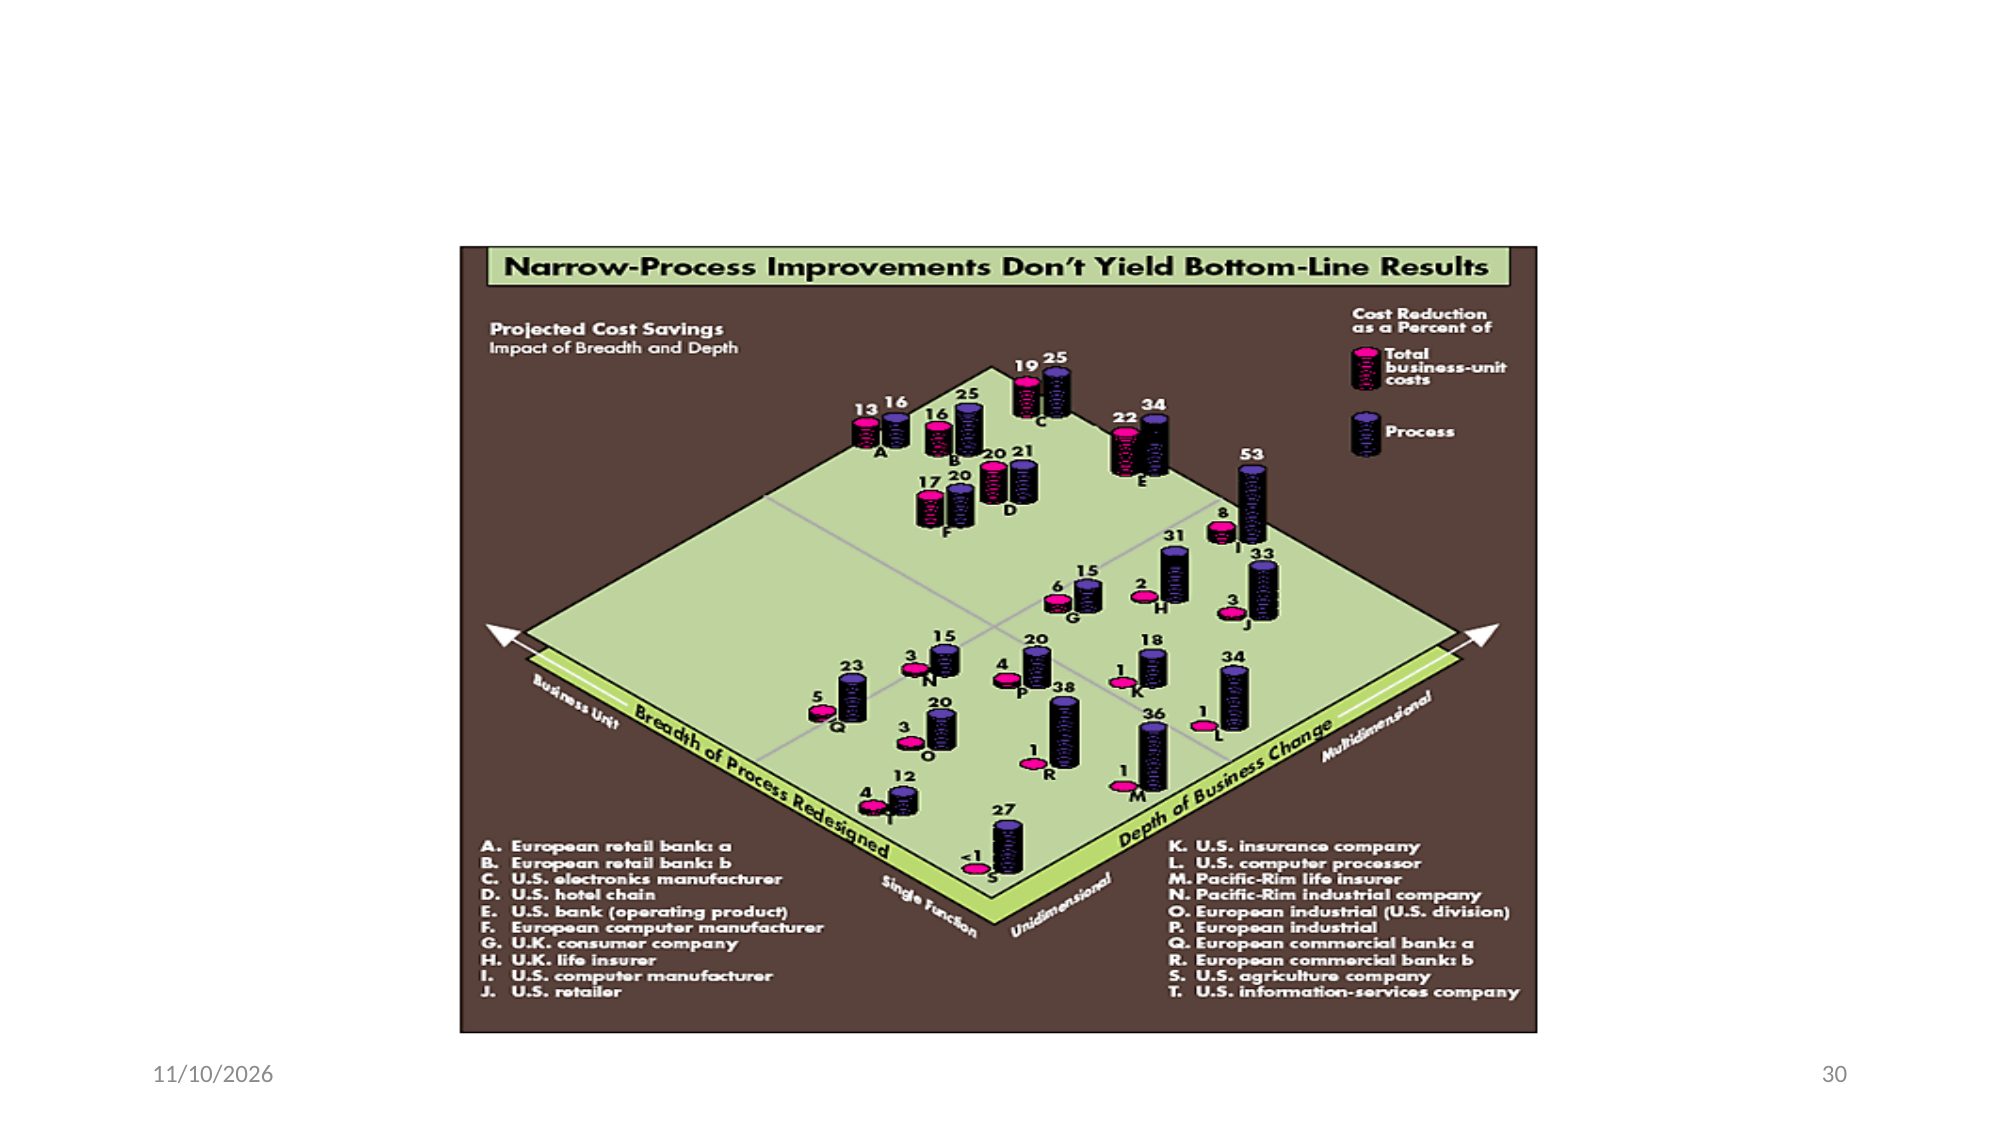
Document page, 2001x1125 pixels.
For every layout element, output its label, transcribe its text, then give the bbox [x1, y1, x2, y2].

picture [449, 238, 1551, 1043]
slide_number 30 [1412, 1042, 1863, 1103]
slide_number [137, 1042, 588, 1103]
